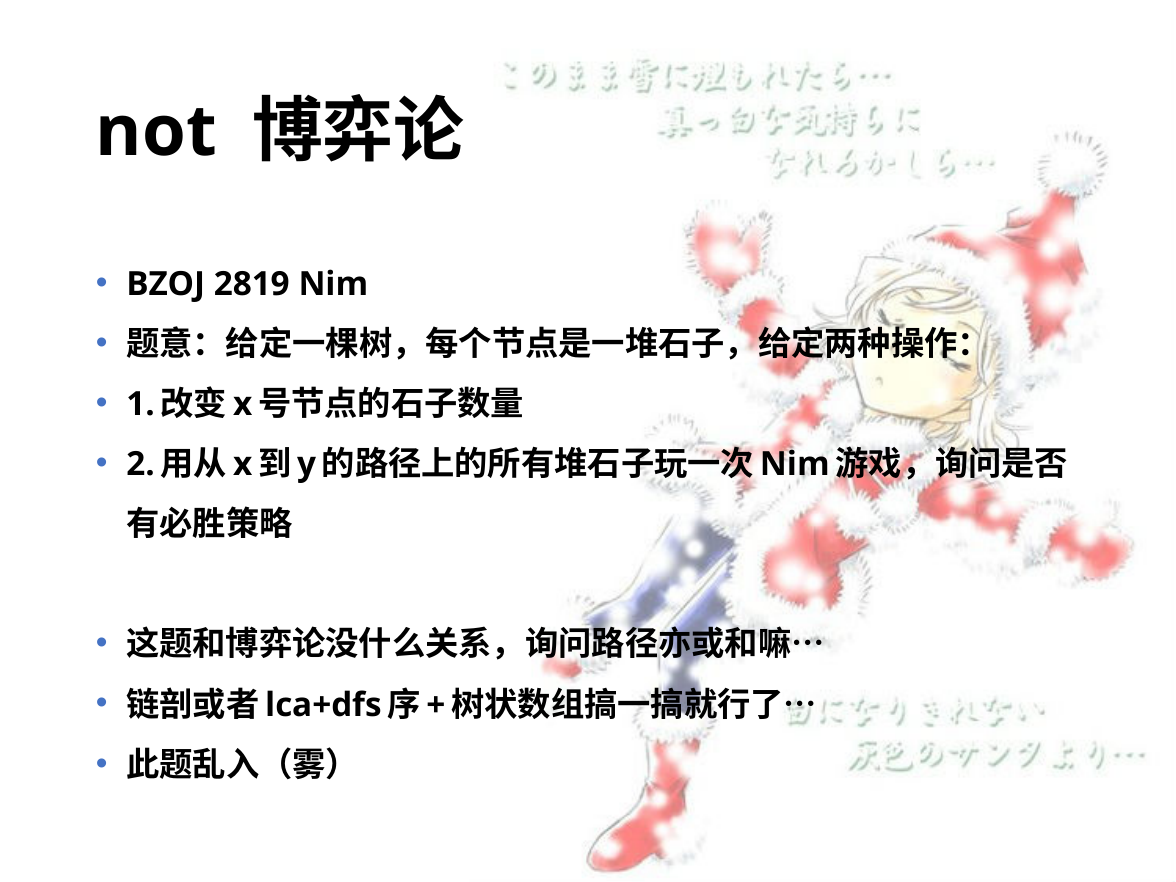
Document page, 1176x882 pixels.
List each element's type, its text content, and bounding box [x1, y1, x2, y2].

title not 博弈论 [80, 46, 1095, 218]
list BZOJ 2819 Nim 题意：给定一棵树，每个节点是一堆石子，给定两种操作： 1.改变x号节点的石子数量 2.用从x到y的路径上的所有堆石子玩一次Nim游戏，询问是否有必胜策略 这题和博弈论没什么关系，询问路径亦或和嘛… 链剖或者lca+dfs序+树状数组搞一搞就行了… 此题乱入（雾） [80, 234, 1095, 795]
picture [469, 0, 1175, 882]
